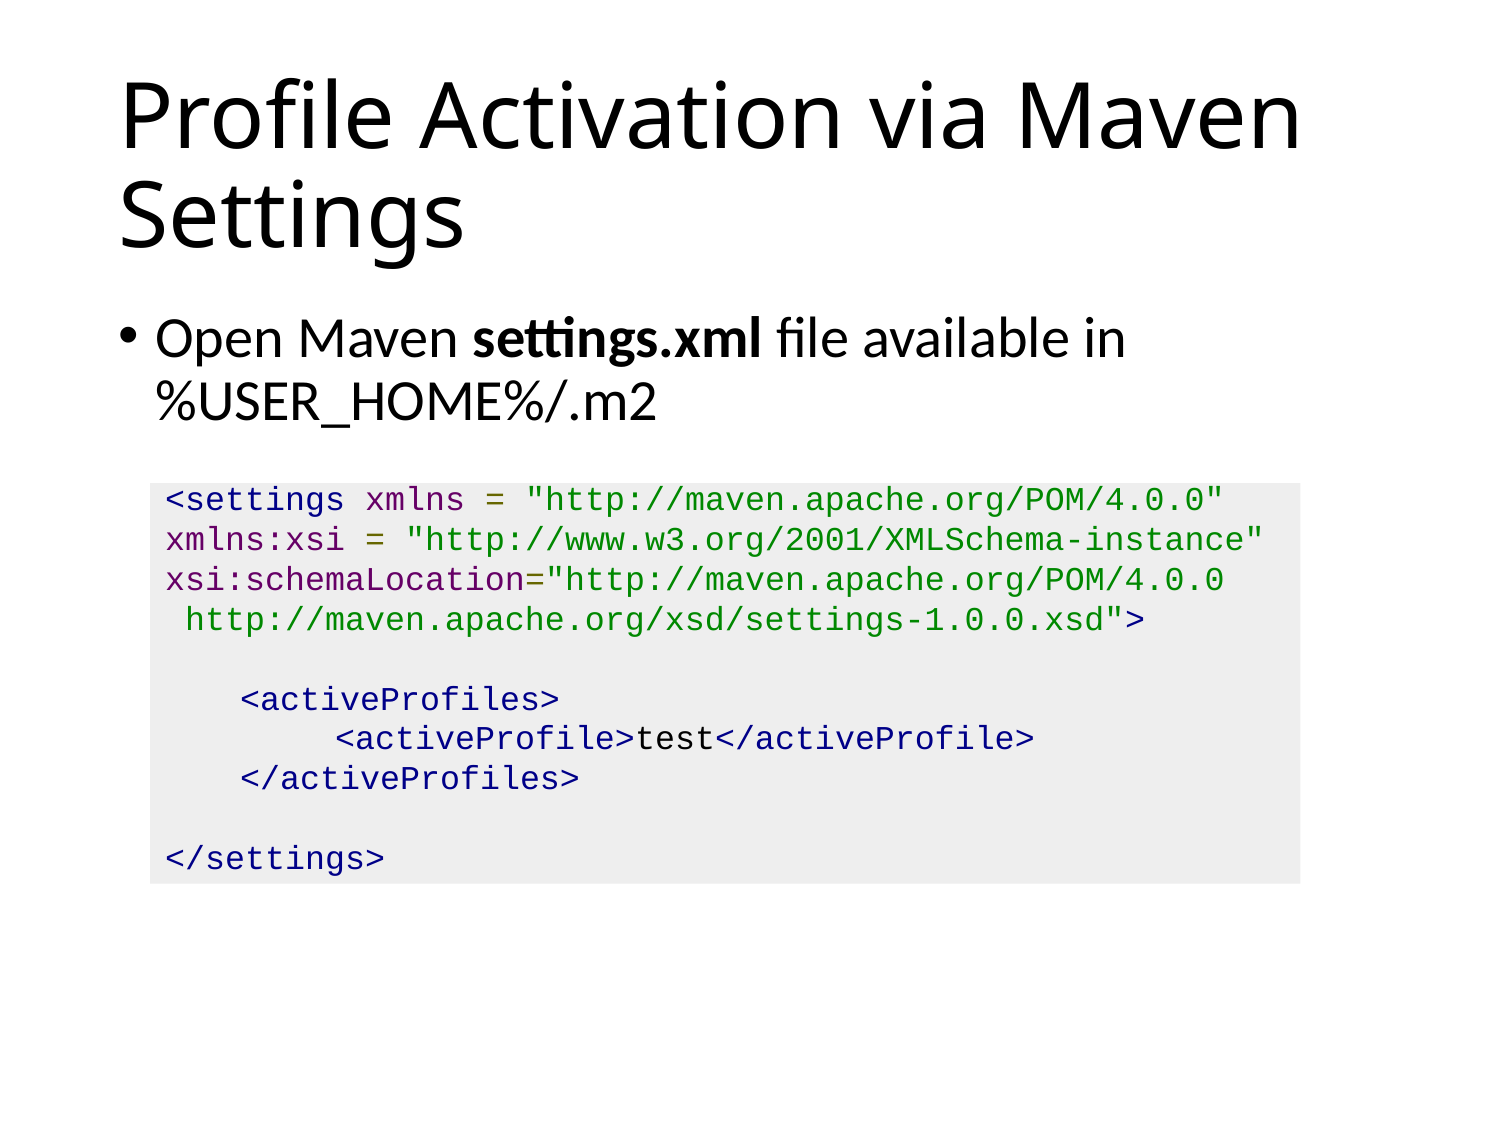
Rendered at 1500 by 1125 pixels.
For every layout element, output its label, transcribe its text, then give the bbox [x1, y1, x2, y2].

list Open Maven settings.xml file available in %USER_HOME%/.m2 [103, 299, 1397, 1014]
title Profile Activation via Maven Settings [103, 59, 1397, 278]
text_box <settings xmlns = "http://maven.apache.org/POM/4.0.0" xmlns:xsi = "http://www.w3.org/2001/XMLSchema-instance" xsi:schemaLocation="http://maven.apache.org/POM/4.0.0 http://maven.apache.org/xsd/settings-1.0.0.xsd"> <activeProfiles> <activeProfile>test</activeProfile> </activeProfiles> </settings> [150, 483, 1301, 884]
